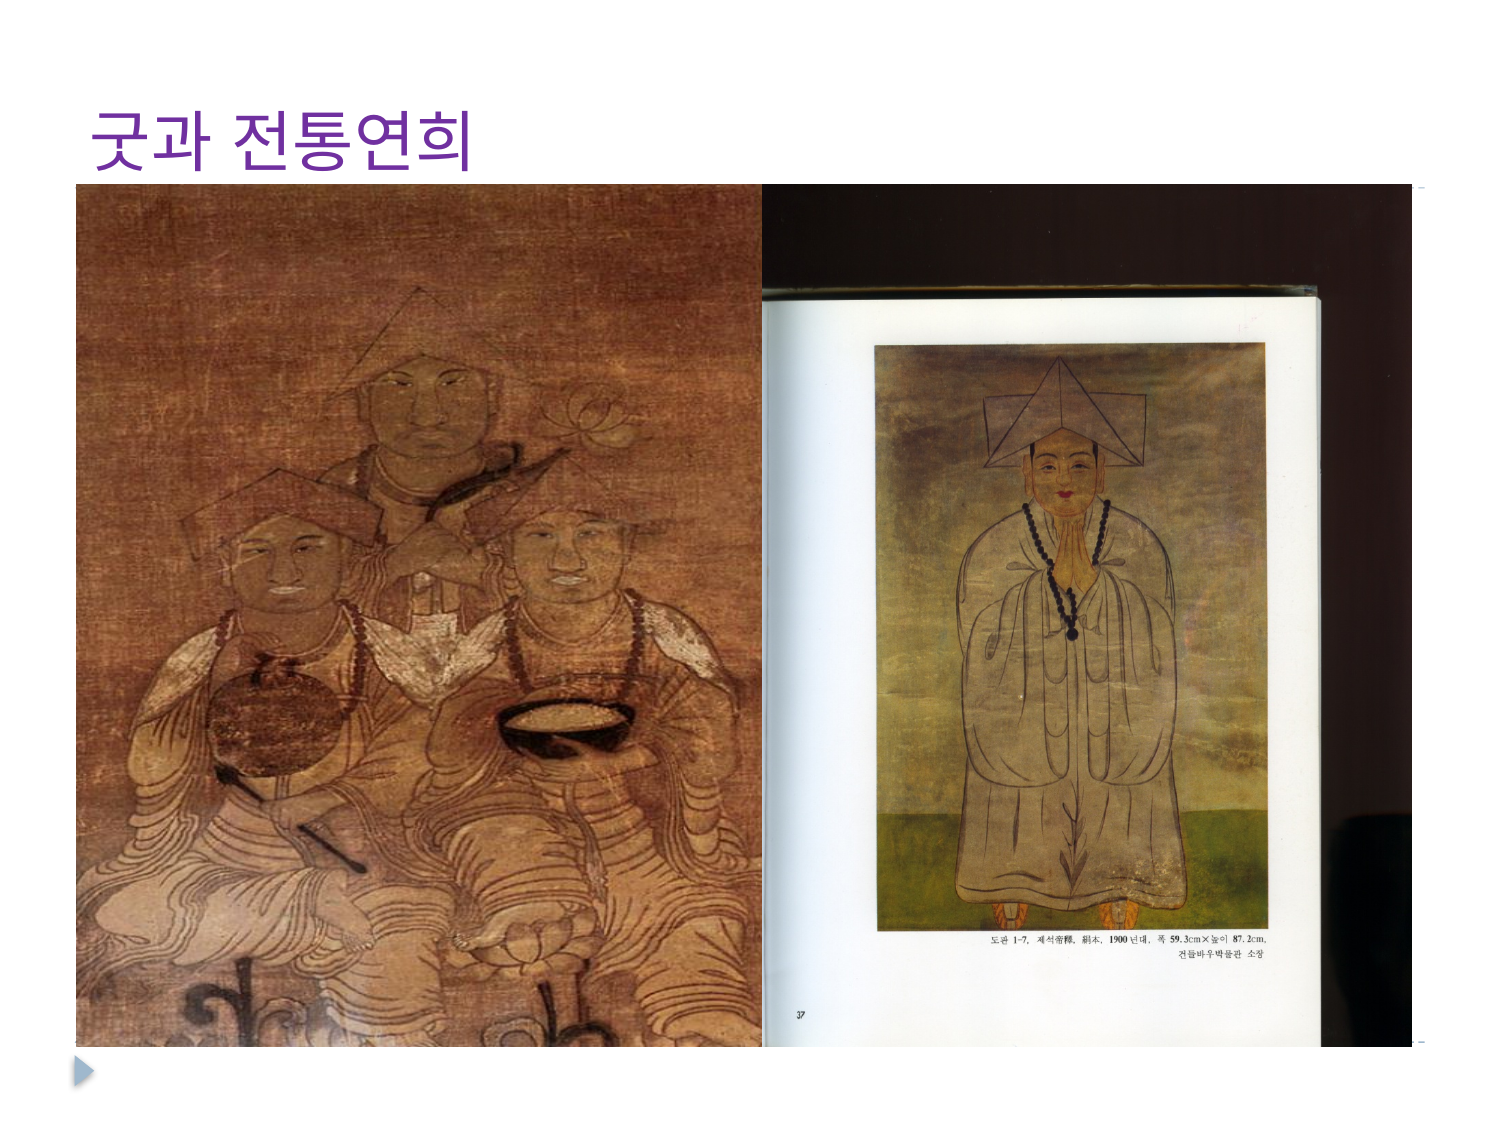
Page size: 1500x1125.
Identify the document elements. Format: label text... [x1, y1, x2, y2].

picture [76, 184, 763, 1047]
title 굿과 전통연희 [75, 24, 1425, 188]
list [763, 184, 1412, 1047]
